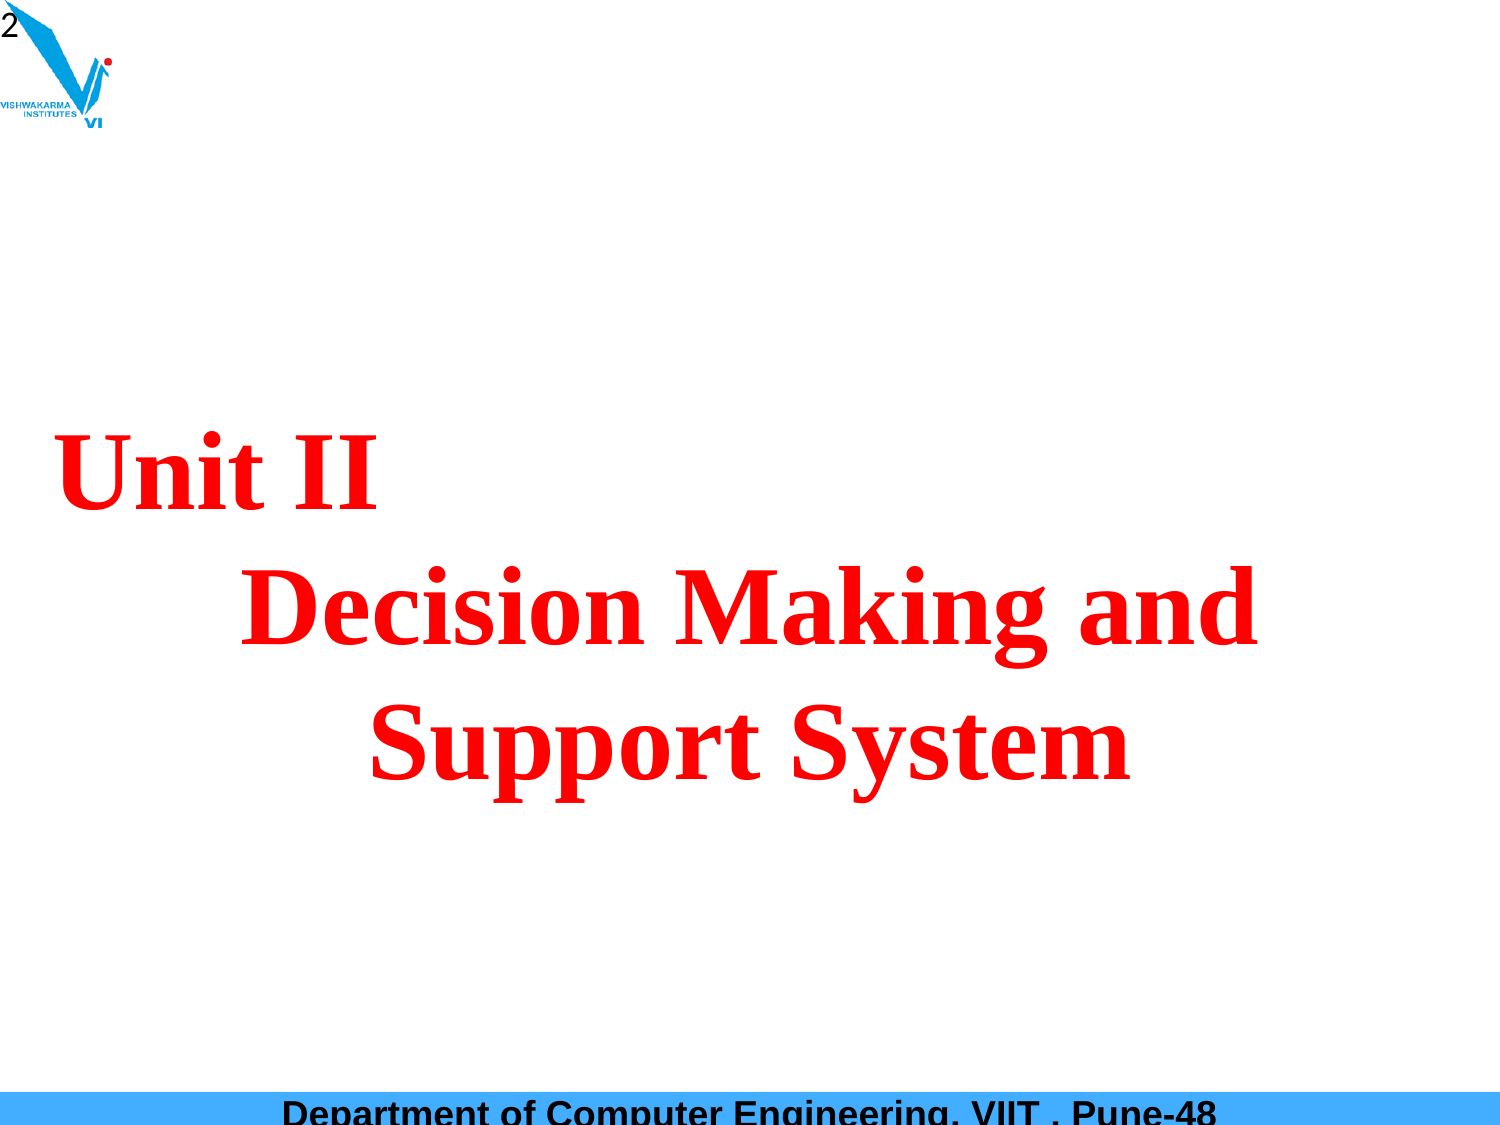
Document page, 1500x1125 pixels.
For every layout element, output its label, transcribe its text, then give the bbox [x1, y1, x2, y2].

picture [0, 0, 120, 135]
text_box Unit II Decision Making and Support System [37, 349, 1463, 850]
text_box Department of Computer Engineering, VIIT , Pune-48 [0, 1090, 1500, 1125]
